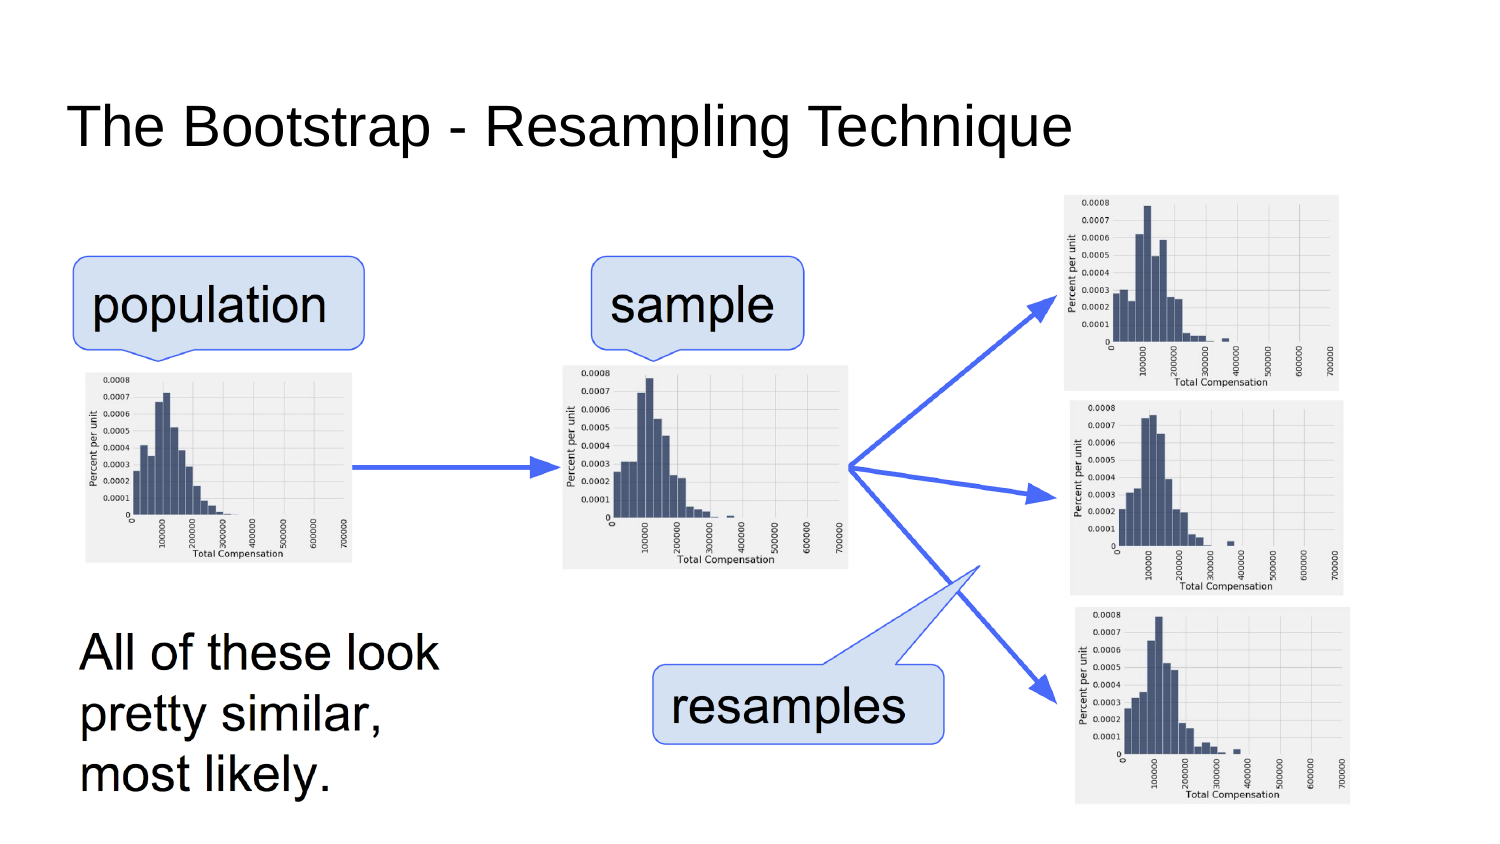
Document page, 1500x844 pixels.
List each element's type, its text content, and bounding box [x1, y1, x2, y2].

title The Bootstrap - Resampling Technique [51, 72, 1449, 167]
picture [24, 191, 1405, 819]
